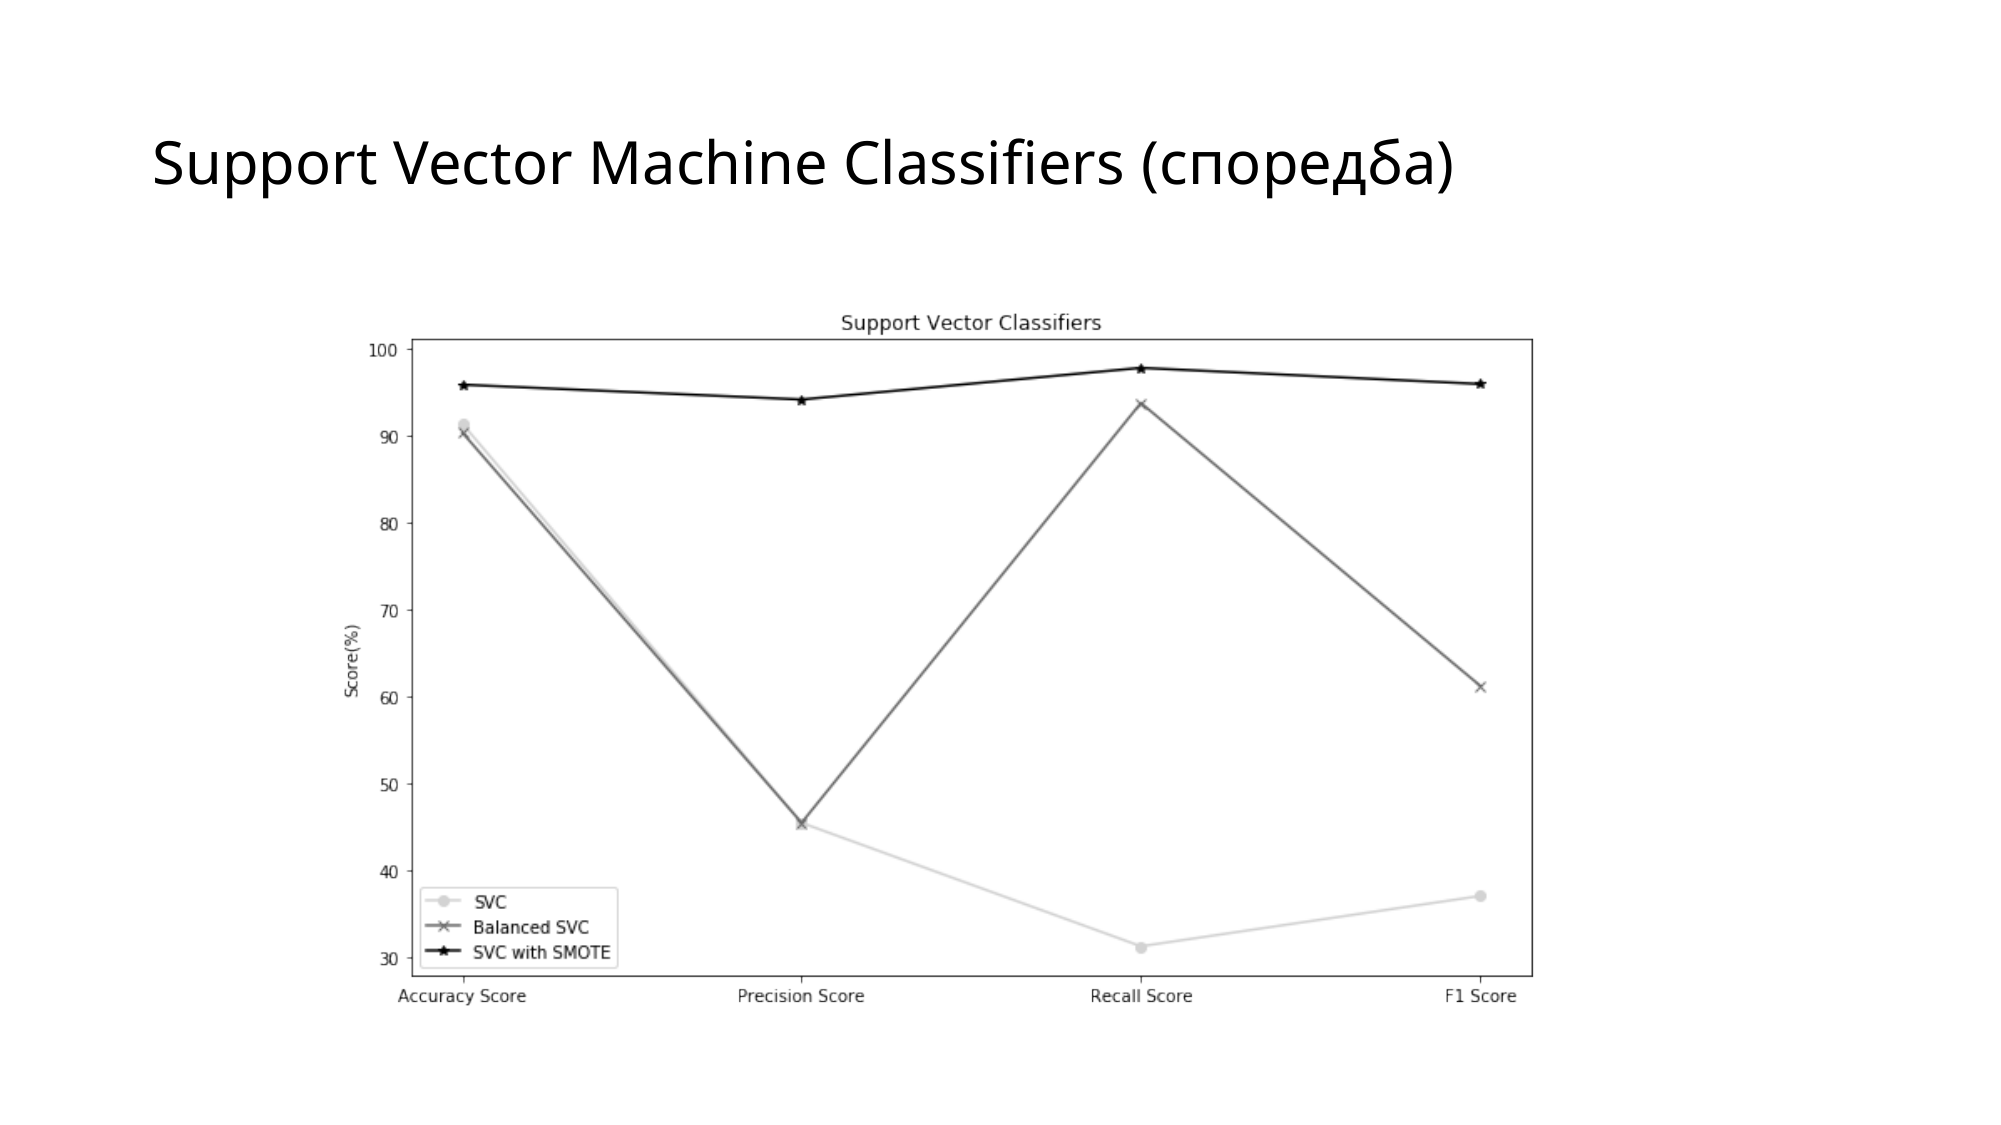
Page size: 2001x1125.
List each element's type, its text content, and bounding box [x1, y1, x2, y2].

title Support Vector Machine Classifiers (споредба) [137, 59, 1863, 278]
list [333, 302, 1542, 1016]
